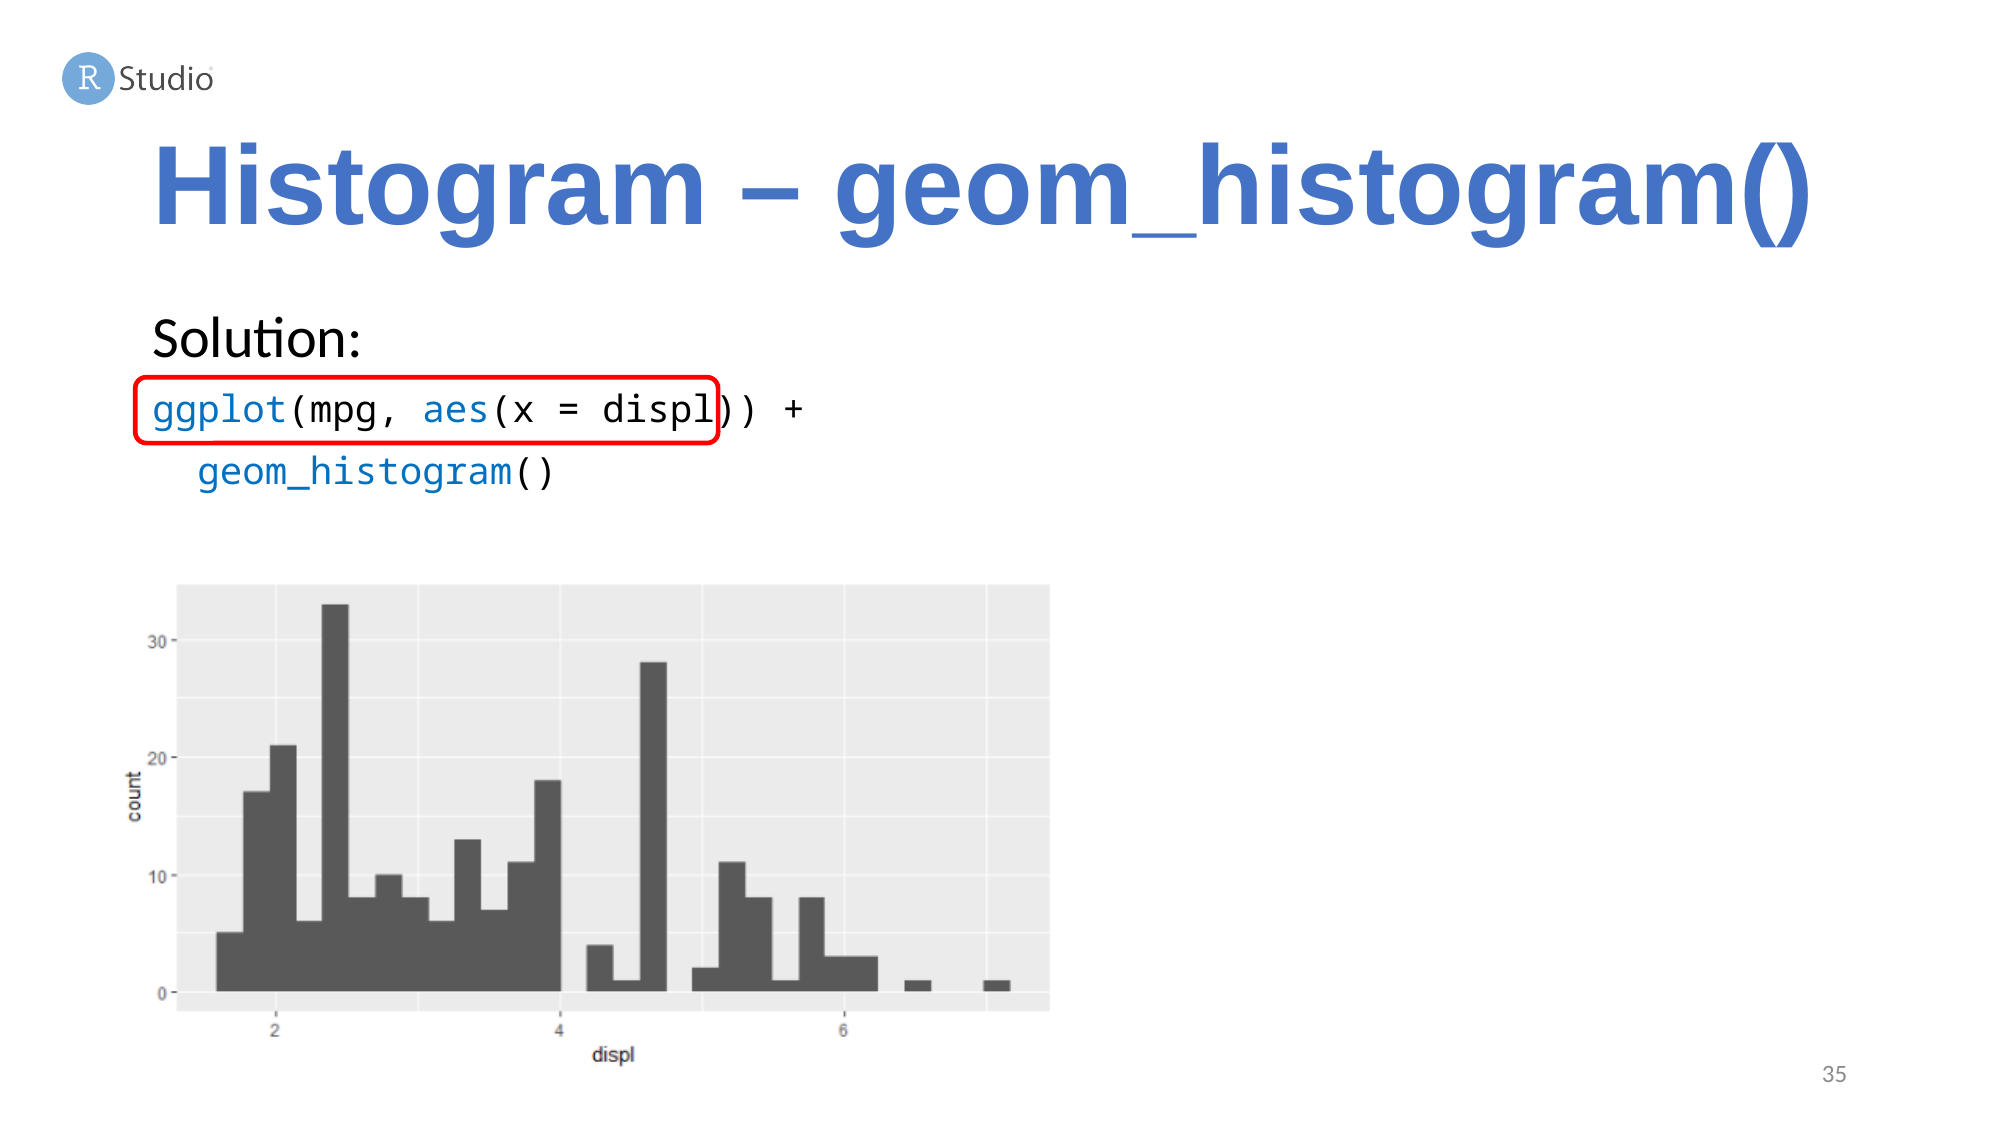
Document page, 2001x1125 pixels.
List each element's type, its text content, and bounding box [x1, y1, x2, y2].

picture [62, 52, 213, 105]
picture [114, 575, 1058, 1073]
list Solution: ggplot(mpg, aes(x = displ)) + geom_histogram() [137, 299, 1863, 1014]
title Histogram – geom_histogram() [137, 104, 1863, 273]
slide_number 35 [1412, 1042, 1863, 1103]
text_box [134, 376, 720, 445]
